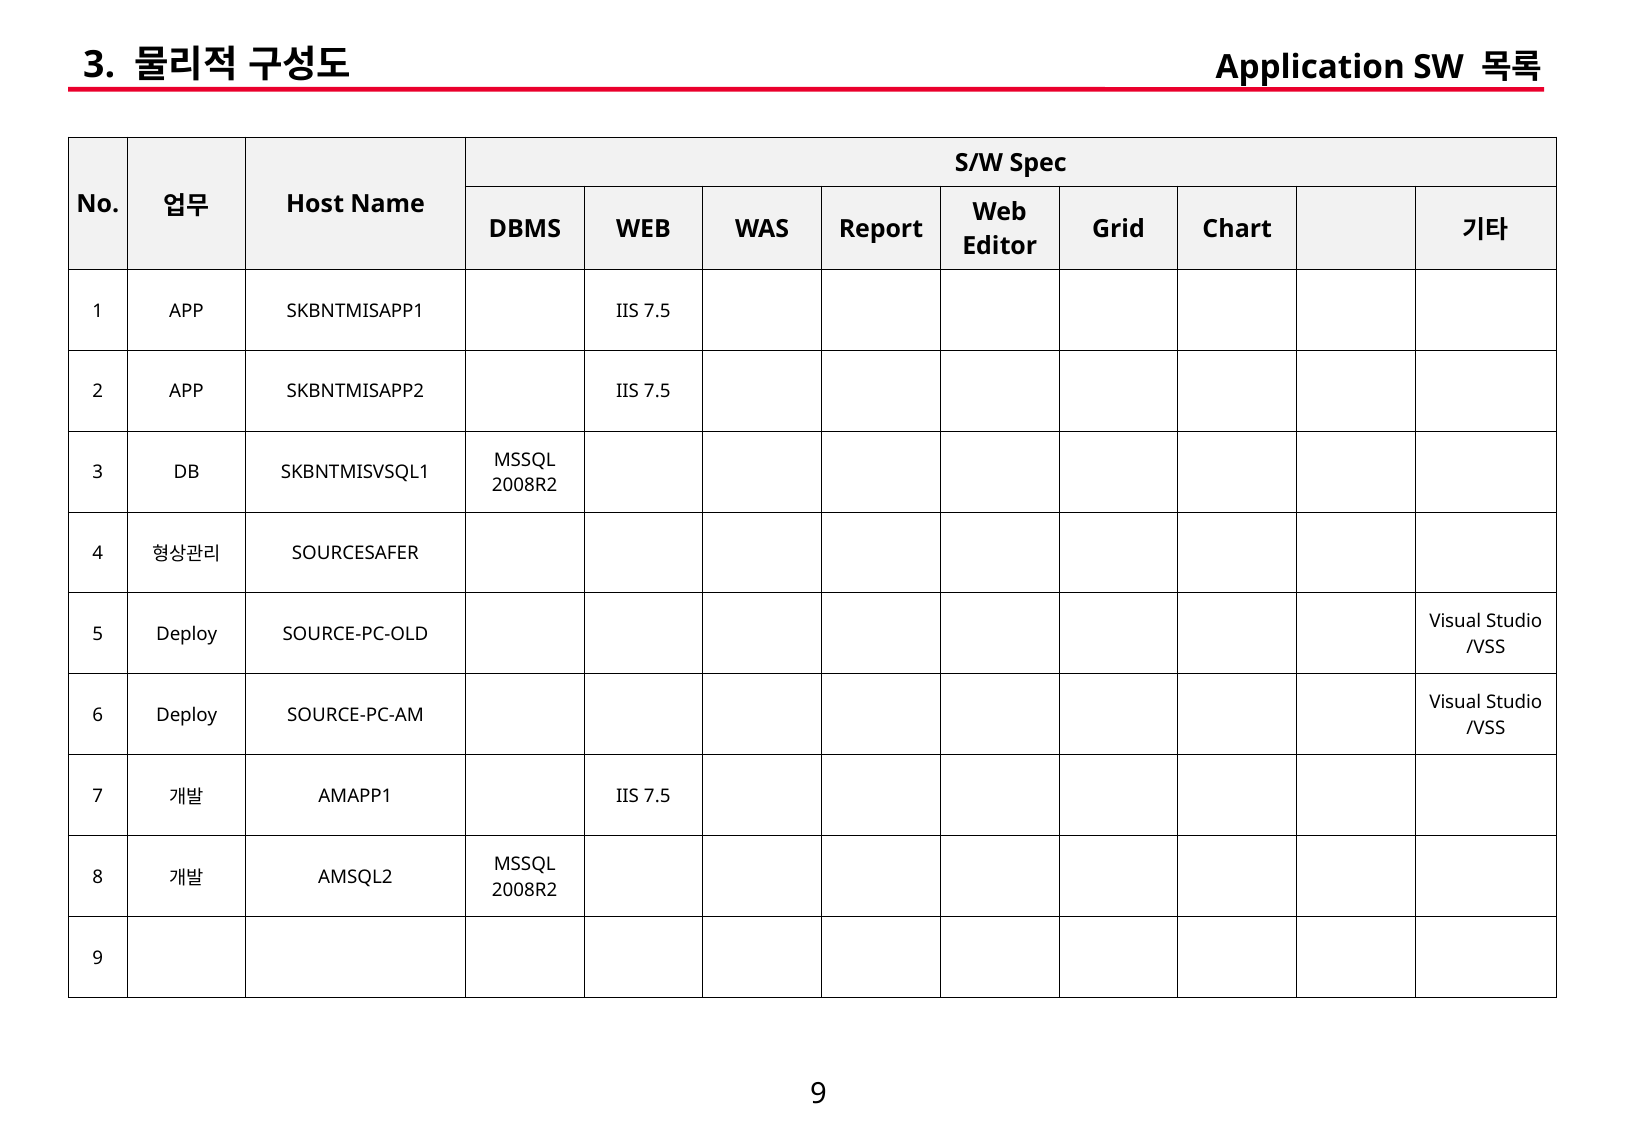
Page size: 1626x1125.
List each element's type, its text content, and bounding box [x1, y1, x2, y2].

table_cell [1297, 270, 1415, 350]
table_cell [703, 593, 821, 673]
table_header Host Name [246, 138, 465, 269]
table_cell [941, 593, 1059, 673]
table_cell [1297, 351, 1415, 431]
table_cell [703, 432, 821, 512]
table_cell [1178, 593, 1296, 673]
table_cell [941, 674, 1059, 754]
table_cell [822, 917, 940, 997]
table_cell [822, 674, 940, 754]
table_cell [941, 351, 1059, 431]
table_cell IIS 7.5 [585, 351, 702, 431]
table_cell SOURCE-PC-AM [246, 674, 465, 754]
table_cell [1060, 836, 1177, 916]
table_cell [1416, 351, 1556, 431]
table_cell [1060, 432, 1177, 512]
table_cell APP [128, 270, 245, 350]
table_cell [466, 351, 584, 431]
table_cell [1297, 593, 1415, 673]
table_cell [822, 270, 940, 350]
table_cell [1416, 755, 1556, 835]
table_cell [941, 270, 1059, 350]
table_cell [1178, 351, 1296, 431]
table_cell MSSQL 2008R2 [466, 836, 584, 916]
table_cell SOURCE-PC-OLD [246, 593, 465, 673]
table_cell Web Editor [941, 187, 1059, 269]
table_cell [466, 674, 584, 754]
table_cell 4 [69, 513, 127, 592]
table_cell 개발 [128, 836, 245, 916]
table_header 업무 [128, 138, 245, 269]
text_box 3. 물리적 구성도 [68, 37, 1145, 93]
text_box Application SW 목록 [1145, 37, 1557, 93]
table_cell AMSQL2 [246, 836, 465, 916]
table_cell Report [822, 187, 940, 269]
table_cell MSSQL 2008R2 [466, 432, 584, 512]
table_cell [1416, 513, 1556, 592]
table_cell DBMS [466, 187, 584, 269]
table_cell [703, 513, 821, 592]
table_cell [703, 674, 821, 754]
table_cell [1416, 432, 1556, 512]
table_cell 1 [69, 270, 127, 350]
table_cell [1297, 917, 1415, 997]
table_cell WAS [703, 187, 821, 269]
table_cell [703, 351, 821, 431]
table_cell [1297, 432, 1415, 512]
table_cell [822, 432, 940, 512]
table_cell IIS 7.5 [585, 270, 702, 350]
table_cell [1178, 270, 1296, 350]
table_cell [466, 513, 584, 592]
table_cell SOURCESAFER [246, 513, 465, 592]
table_cell 9 [69, 917, 127, 997]
table_cell [703, 836, 821, 916]
table_cell [1060, 755, 1177, 835]
table_cell Chart [1178, 187, 1296, 269]
table_cell [1297, 755, 1415, 835]
table_cell [466, 755, 584, 835]
table_cell 7 [69, 755, 127, 835]
table_cell Deploy [128, 674, 245, 754]
table_cell [1416, 917, 1556, 997]
table_cell [1060, 270, 1177, 350]
table_cell [1060, 351, 1177, 431]
table_cell WEB [585, 187, 702, 269]
table_cell 2 [69, 351, 127, 431]
table_cell 8 [69, 836, 127, 916]
table_cell [1297, 674, 1415, 754]
table_cell [585, 836, 702, 916]
table_cell [822, 513, 940, 592]
table_cell [1178, 755, 1296, 835]
table_header No. [69, 138, 127, 269]
table_cell SKBNTMISAPP2 [246, 351, 465, 431]
table_cell [1178, 432, 1296, 512]
table_cell DB [128, 432, 245, 512]
table_cell [466, 593, 584, 673]
table_cell [1416, 270, 1556, 350]
table_cell [128, 917, 245, 997]
table_cell [1060, 513, 1177, 592]
table_cell [585, 917, 702, 997]
table_cell [941, 513, 1059, 592]
table_cell SKBNTMISAPP1 [246, 270, 465, 350]
table_cell [1178, 513, 1296, 592]
table_cell 개발 [128, 755, 245, 835]
table_cell [703, 270, 821, 350]
table_cell [1060, 674, 1177, 754]
table_cell [1060, 917, 1177, 997]
table_cell [585, 513, 702, 592]
table_cell [246, 917, 465, 997]
table_cell [1178, 836, 1296, 916]
table_cell [585, 432, 702, 512]
table_cell [703, 755, 821, 835]
table_cell [822, 755, 940, 835]
table_cell [941, 836, 1059, 916]
table_cell [466, 917, 584, 997]
table_cell [1297, 187, 1415, 269]
table_cell Visual Studio /VSS [1416, 593, 1556, 673]
table_cell [703, 917, 821, 997]
table_cell [1178, 674, 1296, 754]
table_cell 5 [69, 593, 127, 673]
table_cell [466, 270, 584, 350]
table_cell [1060, 593, 1177, 673]
table_cell [1178, 917, 1296, 997]
table_cell [941, 432, 1059, 512]
table_cell [822, 593, 940, 673]
table_cell Deploy [128, 593, 245, 673]
table_cell [585, 593, 702, 673]
table_cell [1297, 836, 1415, 916]
table_cell Grid [1060, 187, 1177, 269]
table_header S/W Spec [466, 138, 1556, 186]
table_cell 6 [69, 674, 127, 754]
table_cell APP [128, 351, 245, 431]
table_cell 3 [69, 432, 127, 512]
table_cell [1416, 836, 1556, 916]
table_cell AMAPP1 [246, 755, 465, 835]
table_cell [822, 836, 940, 916]
table_cell [941, 755, 1059, 835]
table_cell [822, 351, 940, 431]
table_cell 형상관리 [128, 513, 245, 592]
table_cell [941, 917, 1059, 997]
table_cell 기타 [1416, 187, 1556, 269]
table_cell [585, 674, 702, 754]
table_cell SKBNTMISVSQL1 [246, 432, 465, 512]
table_cell [1297, 513, 1415, 592]
table_cell Visual Studio /VSS [1416, 674, 1556, 754]
table_cell IIS 7.5 [585, 755, 702, 835]
